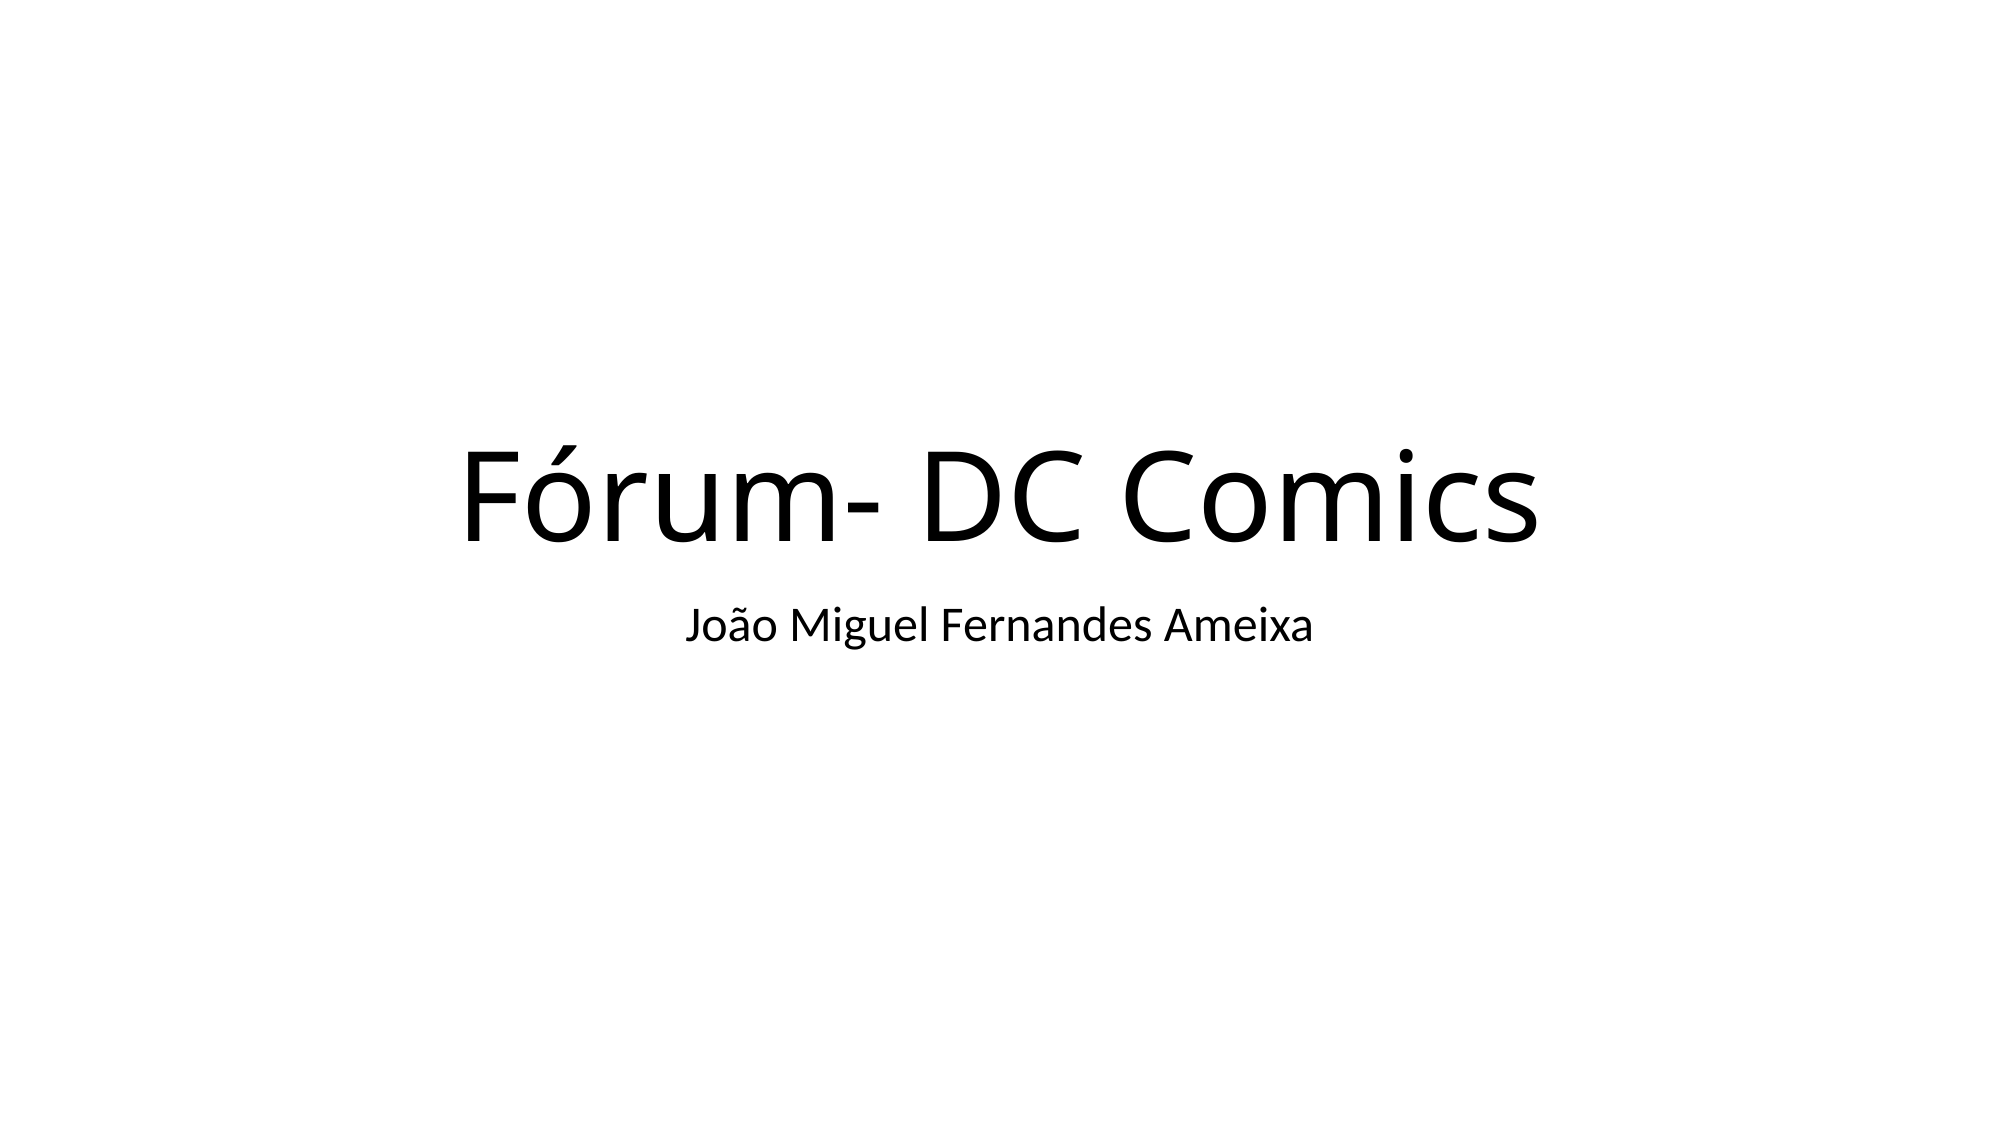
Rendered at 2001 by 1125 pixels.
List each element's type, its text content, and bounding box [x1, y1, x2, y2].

title Fórum- DC Comics [249, 184, 1750, 576]
subtitle João Miguel Fernandes Ameixa [249, 590, 1750, 863]
